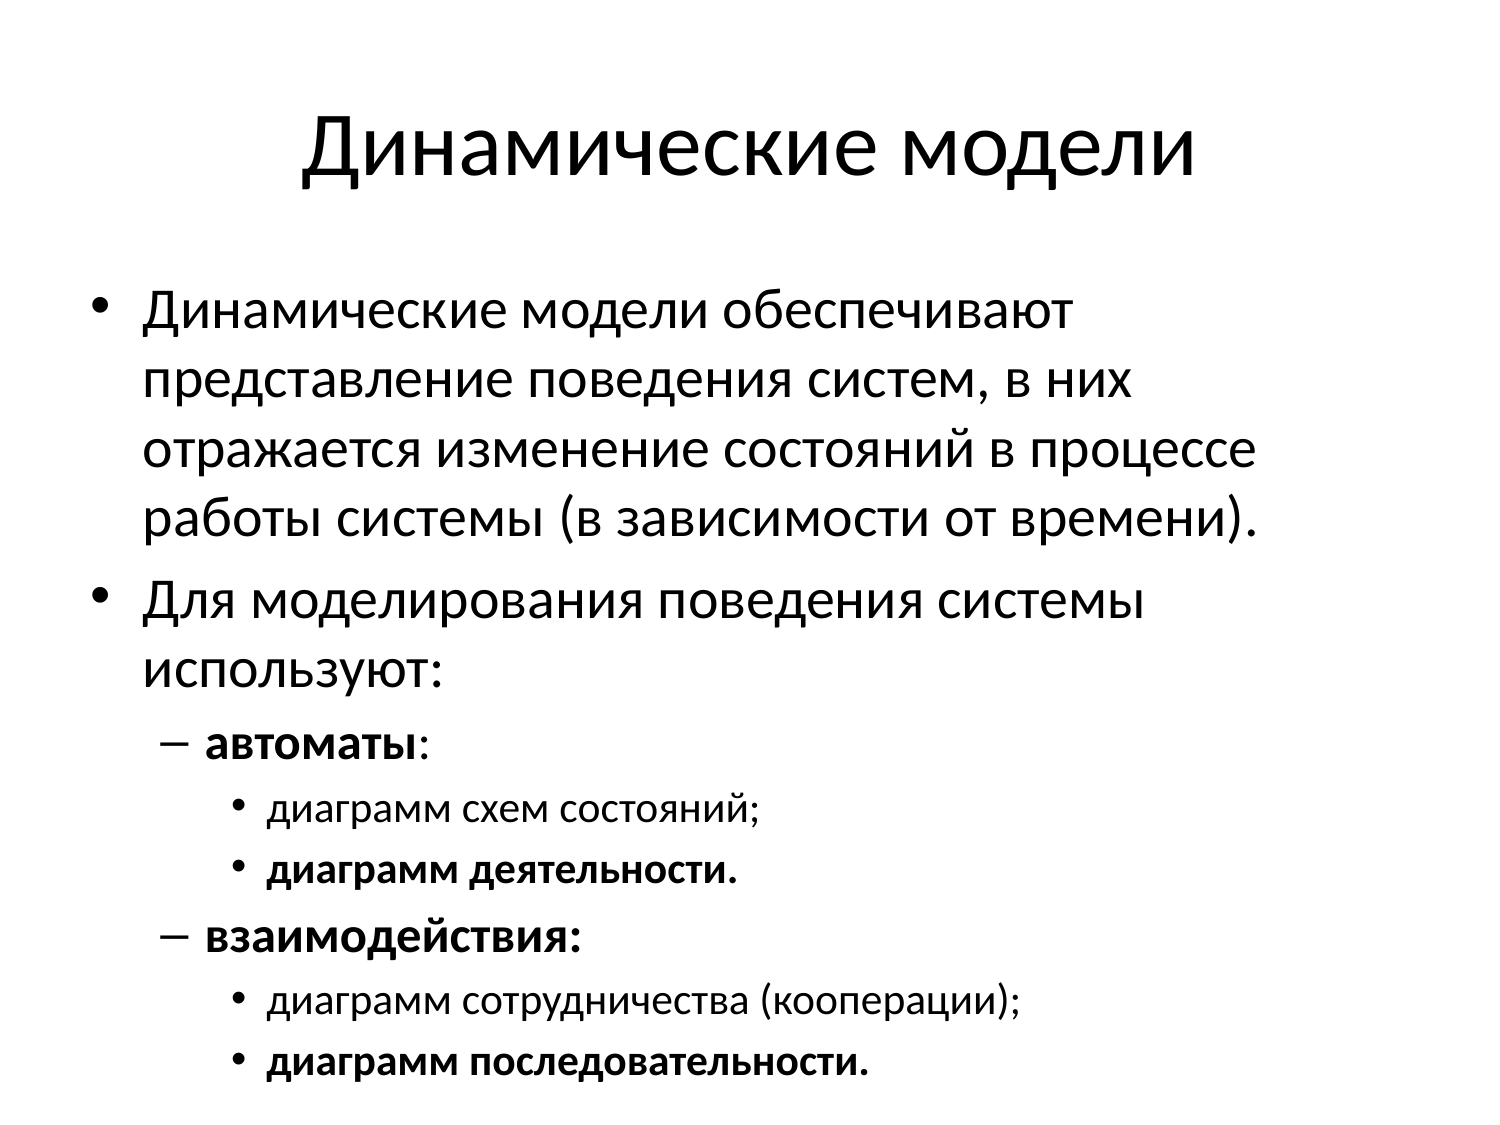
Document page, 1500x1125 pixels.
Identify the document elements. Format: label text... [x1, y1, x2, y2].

title Динамические модели [75, 45, 1425, 233]
list Динамические модели обеспечивают представление поведения систем, в них отражается изменение состояний в процессе работы системы (в зависимости от времени). Для моделирования поведения системы используют: автоматы: диаграмм схем состояний; диаграмм деятельности. взаимодействия: диаграмм сотрудничества (кооперации); диаграмм последовательности. [75, 262, 1425, 1094]
